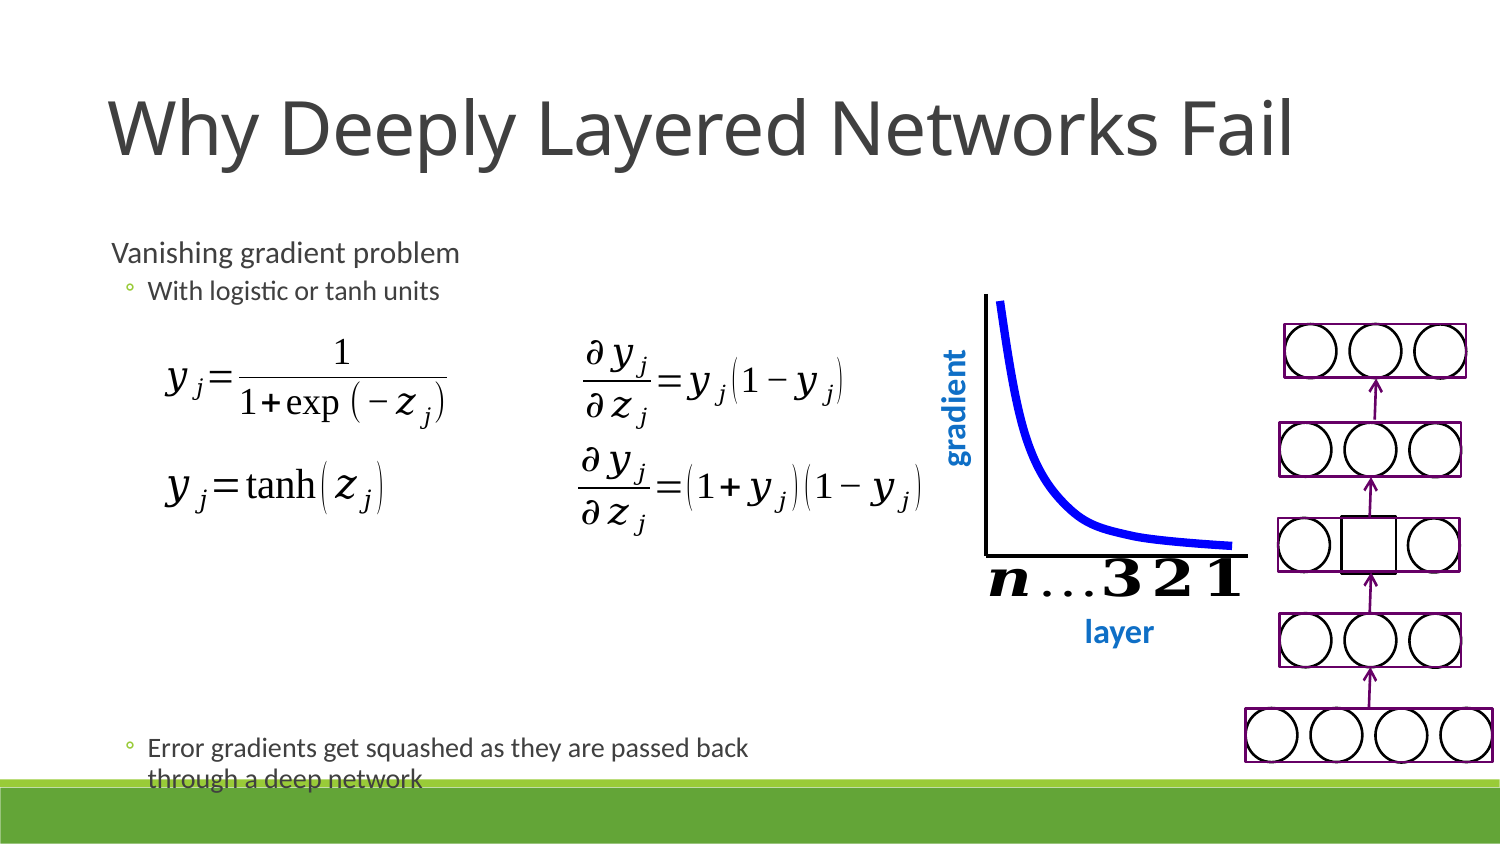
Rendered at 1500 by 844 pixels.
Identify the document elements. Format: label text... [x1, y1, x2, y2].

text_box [1245, 323, 1493, 763]
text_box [923, 293, 1249, 660]
title Why Deeply Layered Networks Fail [92, 0, 1330, 179]
list Vanishing gradient problem With logistic or tanh units Error gradients get squashed as they are passed back through a deep network [100, 228, 827, 844]
